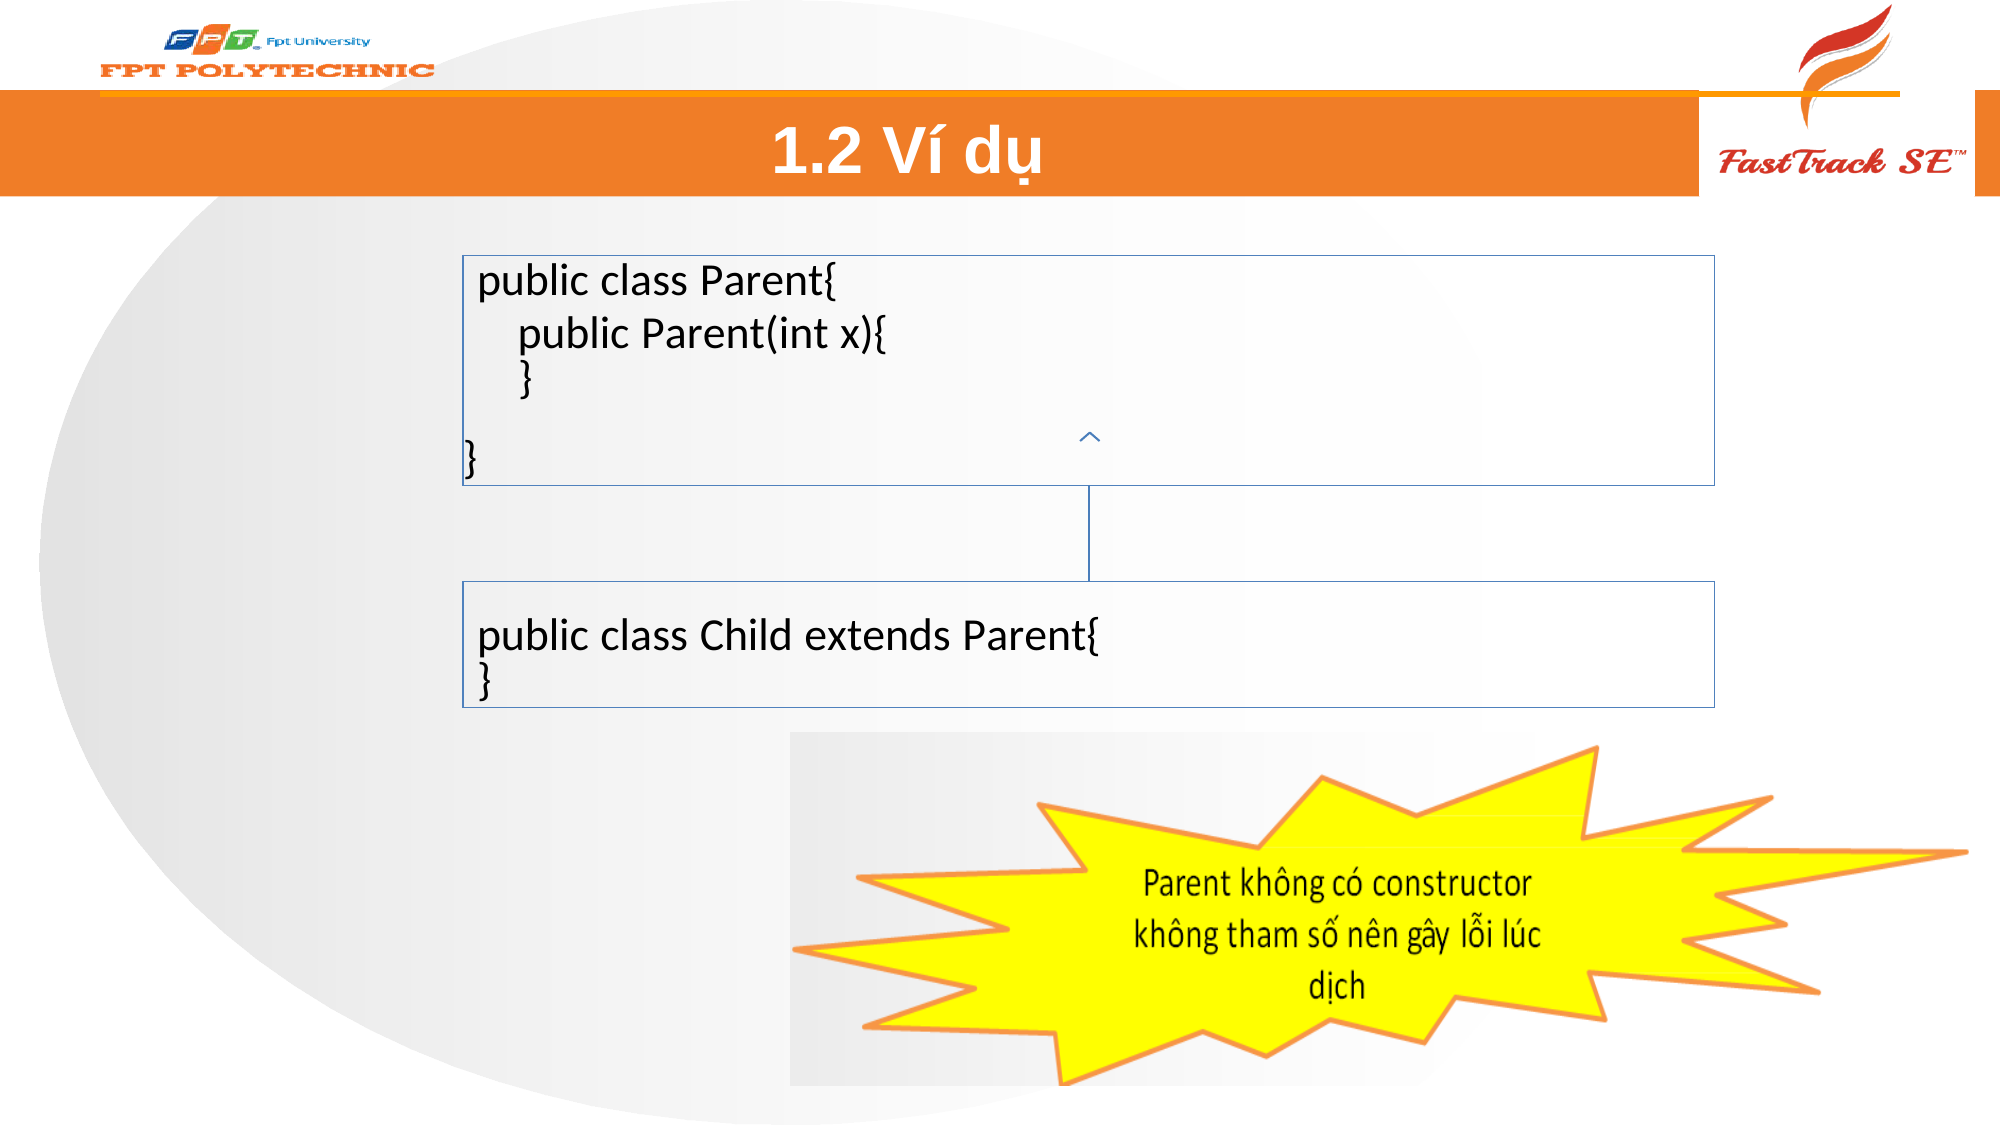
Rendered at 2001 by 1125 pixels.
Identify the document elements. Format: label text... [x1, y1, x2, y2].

text_box 1.2 Ví dụ [249, 99, 1567, 180]
text_box [1556, 21, 1681, 110]
picture [1700, 0, 1975, 192]
text_box [1831, 21, 1956, 110]
table_cell [1090, 486, 1715, 581]
table_cell public class Child extends Parent{ } [464, 582, 1714, 707]
table_cell [463, 486, 1088, 581]
table_header public class Parent{ public Parent(int x){ } } [464, 256, 1714, 485]
picture [789, 731, 1973, 1086]
text_box [100, 24, 435, 77]
